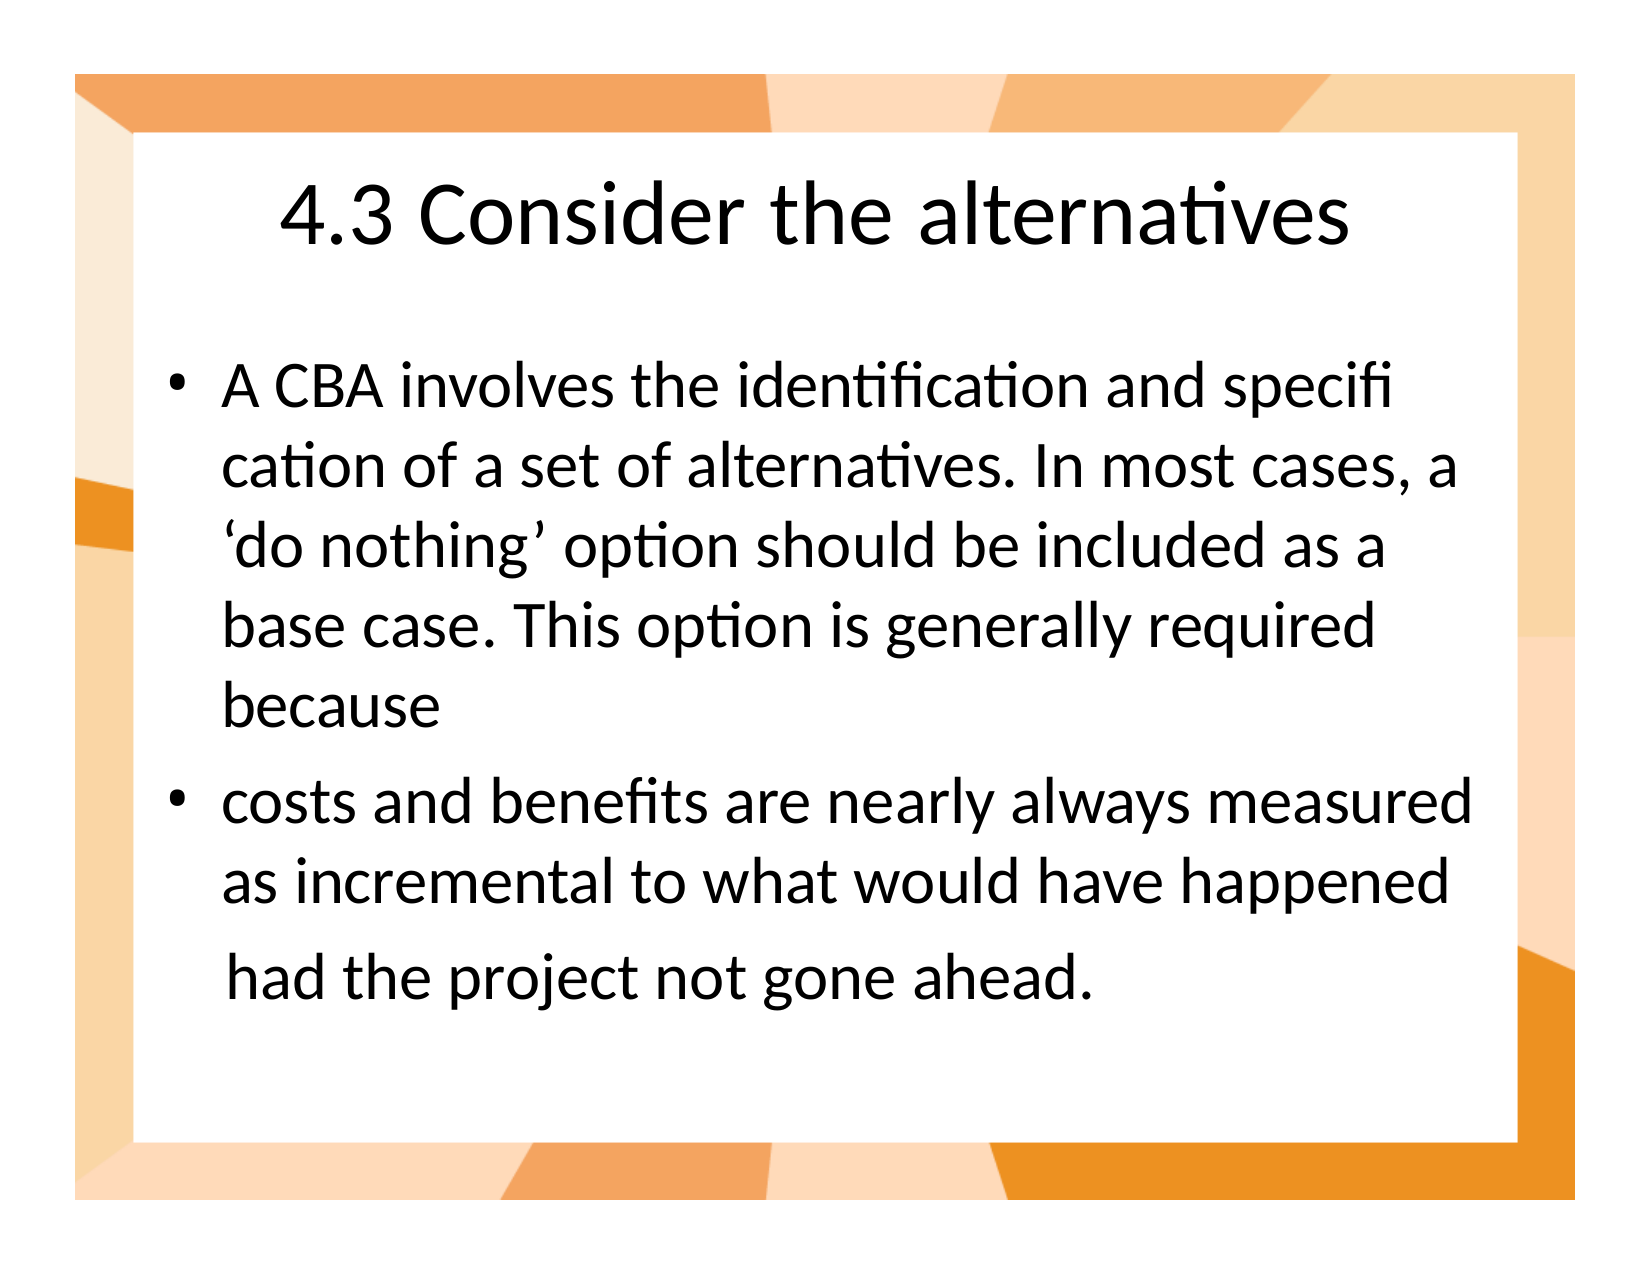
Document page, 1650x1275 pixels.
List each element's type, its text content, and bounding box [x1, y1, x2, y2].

picture [75, 74, 1575, 1200]
title 4.3 Consider the alternatives [171, 106, 1479, 338]
text_box A CBA involves the identification and specifi cation of a set of alternatives. In most cases, a ‘do nothing’ option should be included as a base case. This option is generally required because costs and benefits are nearly always measured as incremental to what would have happened had the project not gone ahead. [162, 338, 1481, 1013]
